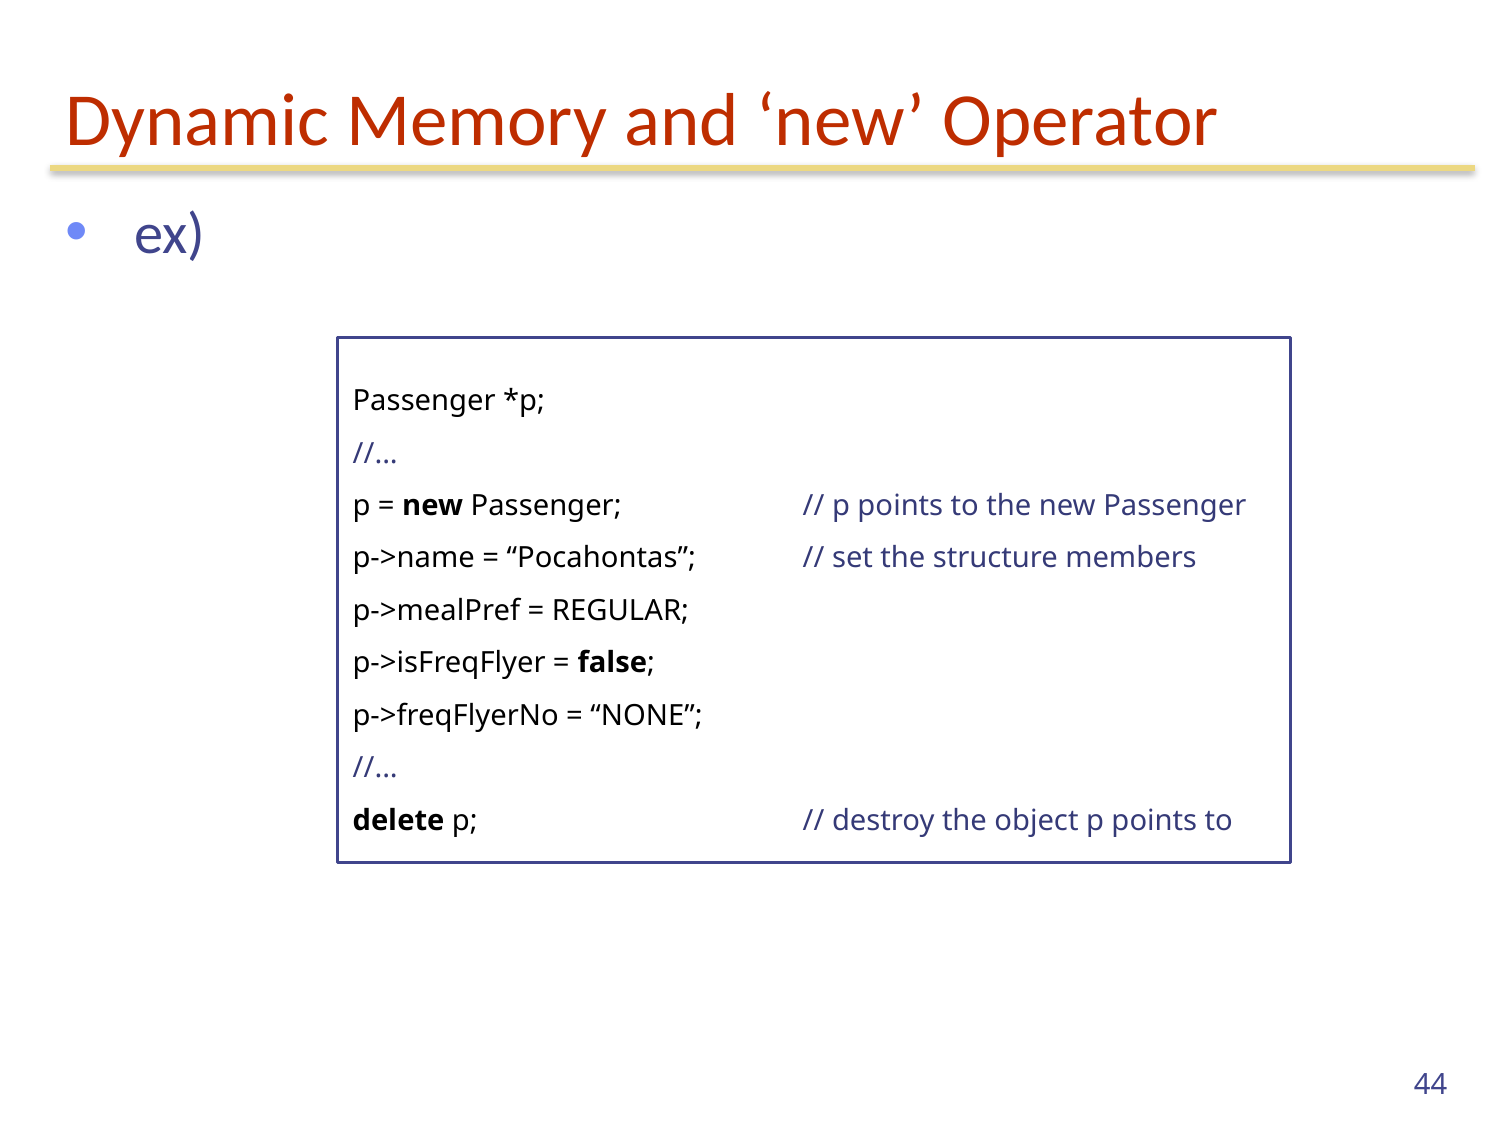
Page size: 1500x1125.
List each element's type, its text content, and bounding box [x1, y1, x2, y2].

title Dynamic Memory and ‘new’ Operator [49, 49, 1476, 168]
list ex) [49, 187, 1476, 1038]
text_box Passenger *p; //... p = new Passenger; // p points to the new Passenger p->name = “Pocahontas”; // set the structure members p->mealPref = REGULAR; p->isFreqFlyer = false; p->freqFlyerNo = “NONE”; //... delete p; // destroy the object p points to [337, 337, 1291, 863]
slide_number 44 [1149, 1037, 1463, 1113]
